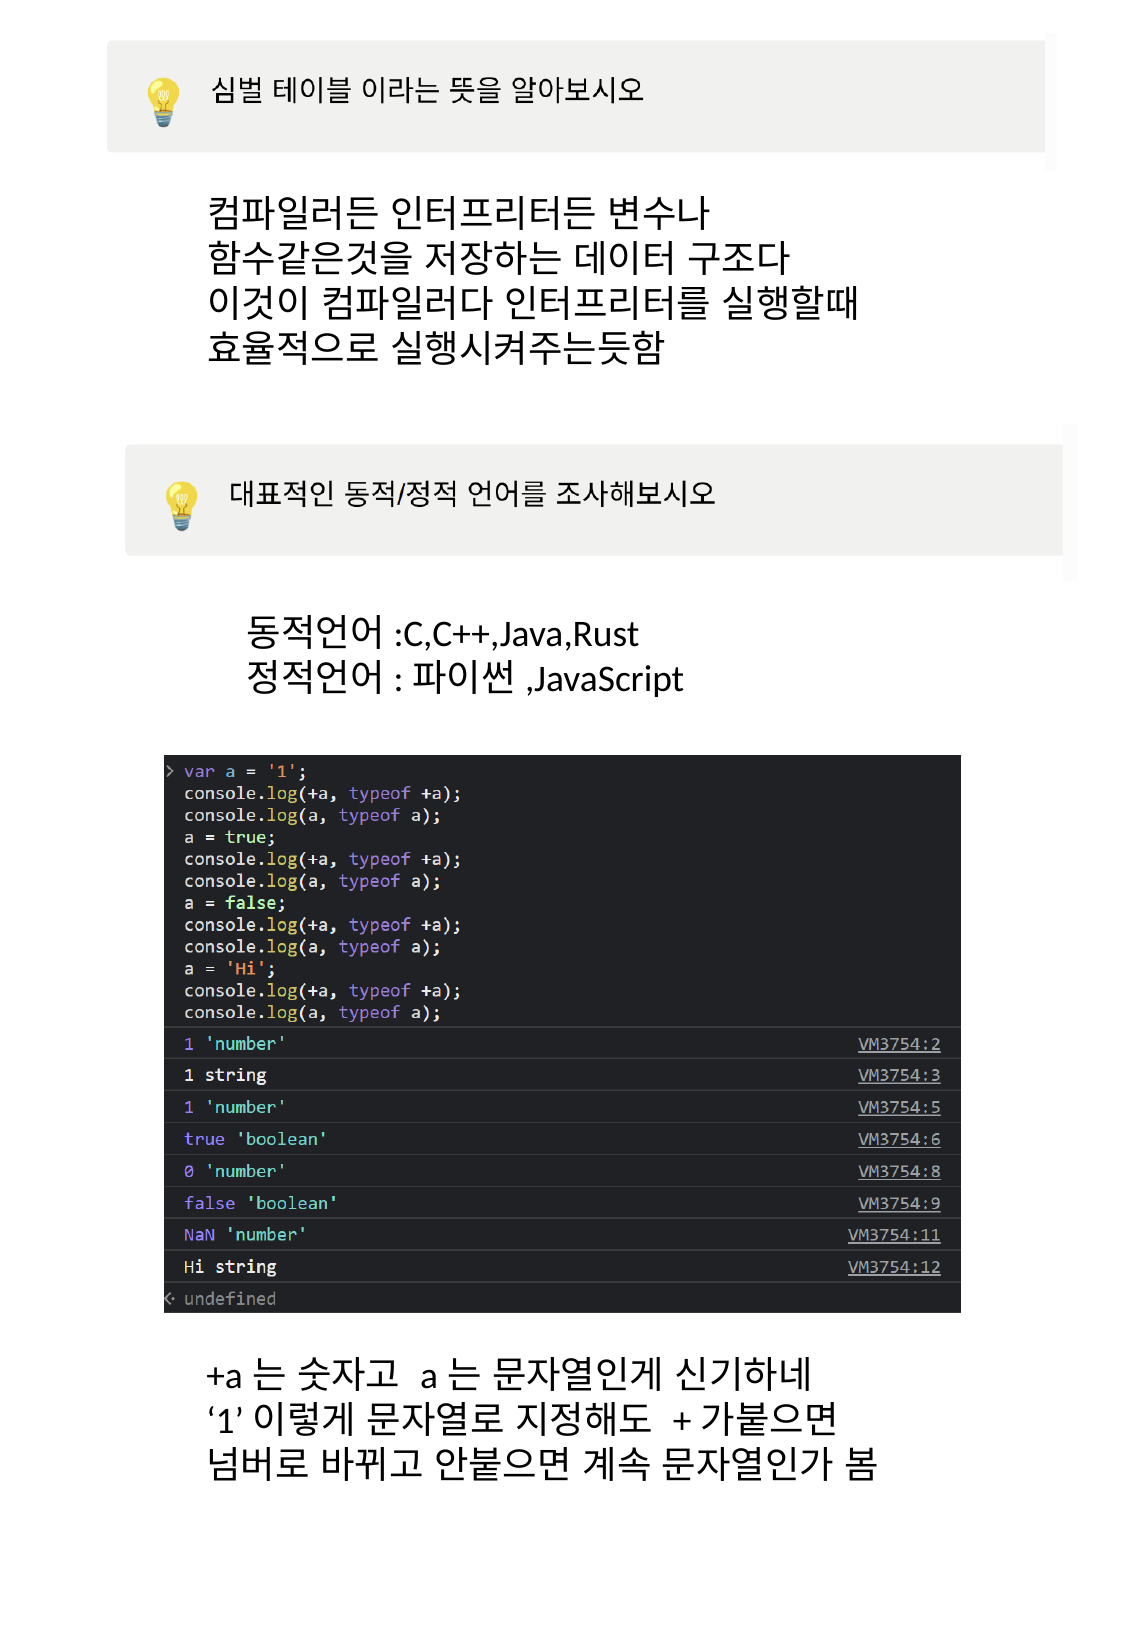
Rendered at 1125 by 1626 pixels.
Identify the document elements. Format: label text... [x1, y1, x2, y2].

text_box +a는 숫자고 a는 문자열인게 신기하네 ‘1’이렇게 문자열로 지정해도 +가붙으면 넘버로 바뀌고 안붙으면 계속 문자열인가 봄 [191, 1343, 941, 1494]
picture [95, 424, 1077, 581]
picture [163, 755, 961, 1313]
picture [97, 33, 1057, 171]
text_box 컴파일러든 인터프리터든 변수나 함수같은것을 저장하는 데이터 구조다 이것이 컴파일러다 인터프리터를 실행할때 효율적으로 실행시켜주는듯함 [192, 183, 901, 378]
text_box 동적언어:C,C++,Java,Rust 정적언어:파이썬,JavaScript [231, 601, 940, 707]
